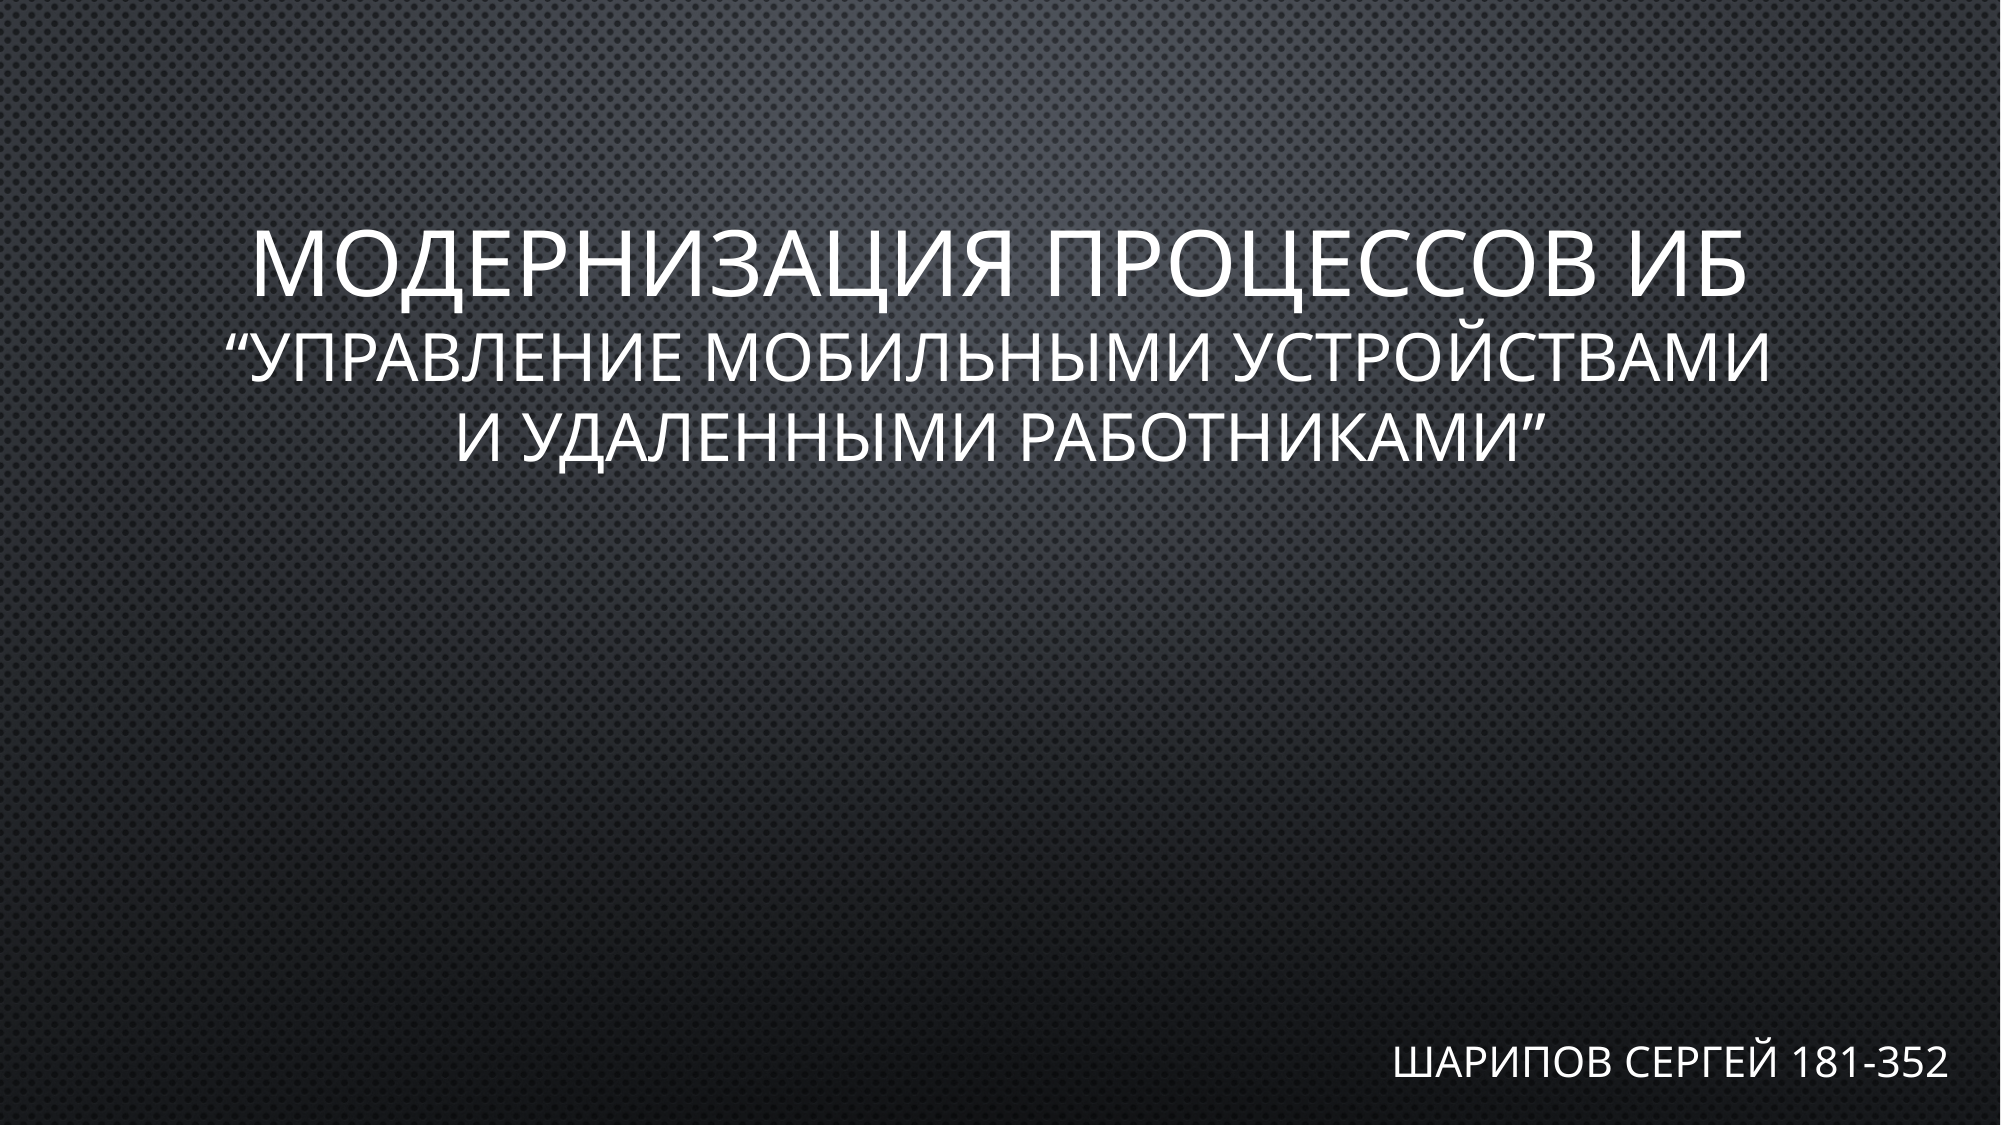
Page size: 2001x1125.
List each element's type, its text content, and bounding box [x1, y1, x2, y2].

title Модернизация процессов ИБ “Управление мобильными устройствами и удаленными работниками” [196, 183, 1804, 483]
subtitle Шарипов Сергей 181-352 [1373, 1027, 1967, 1094]
